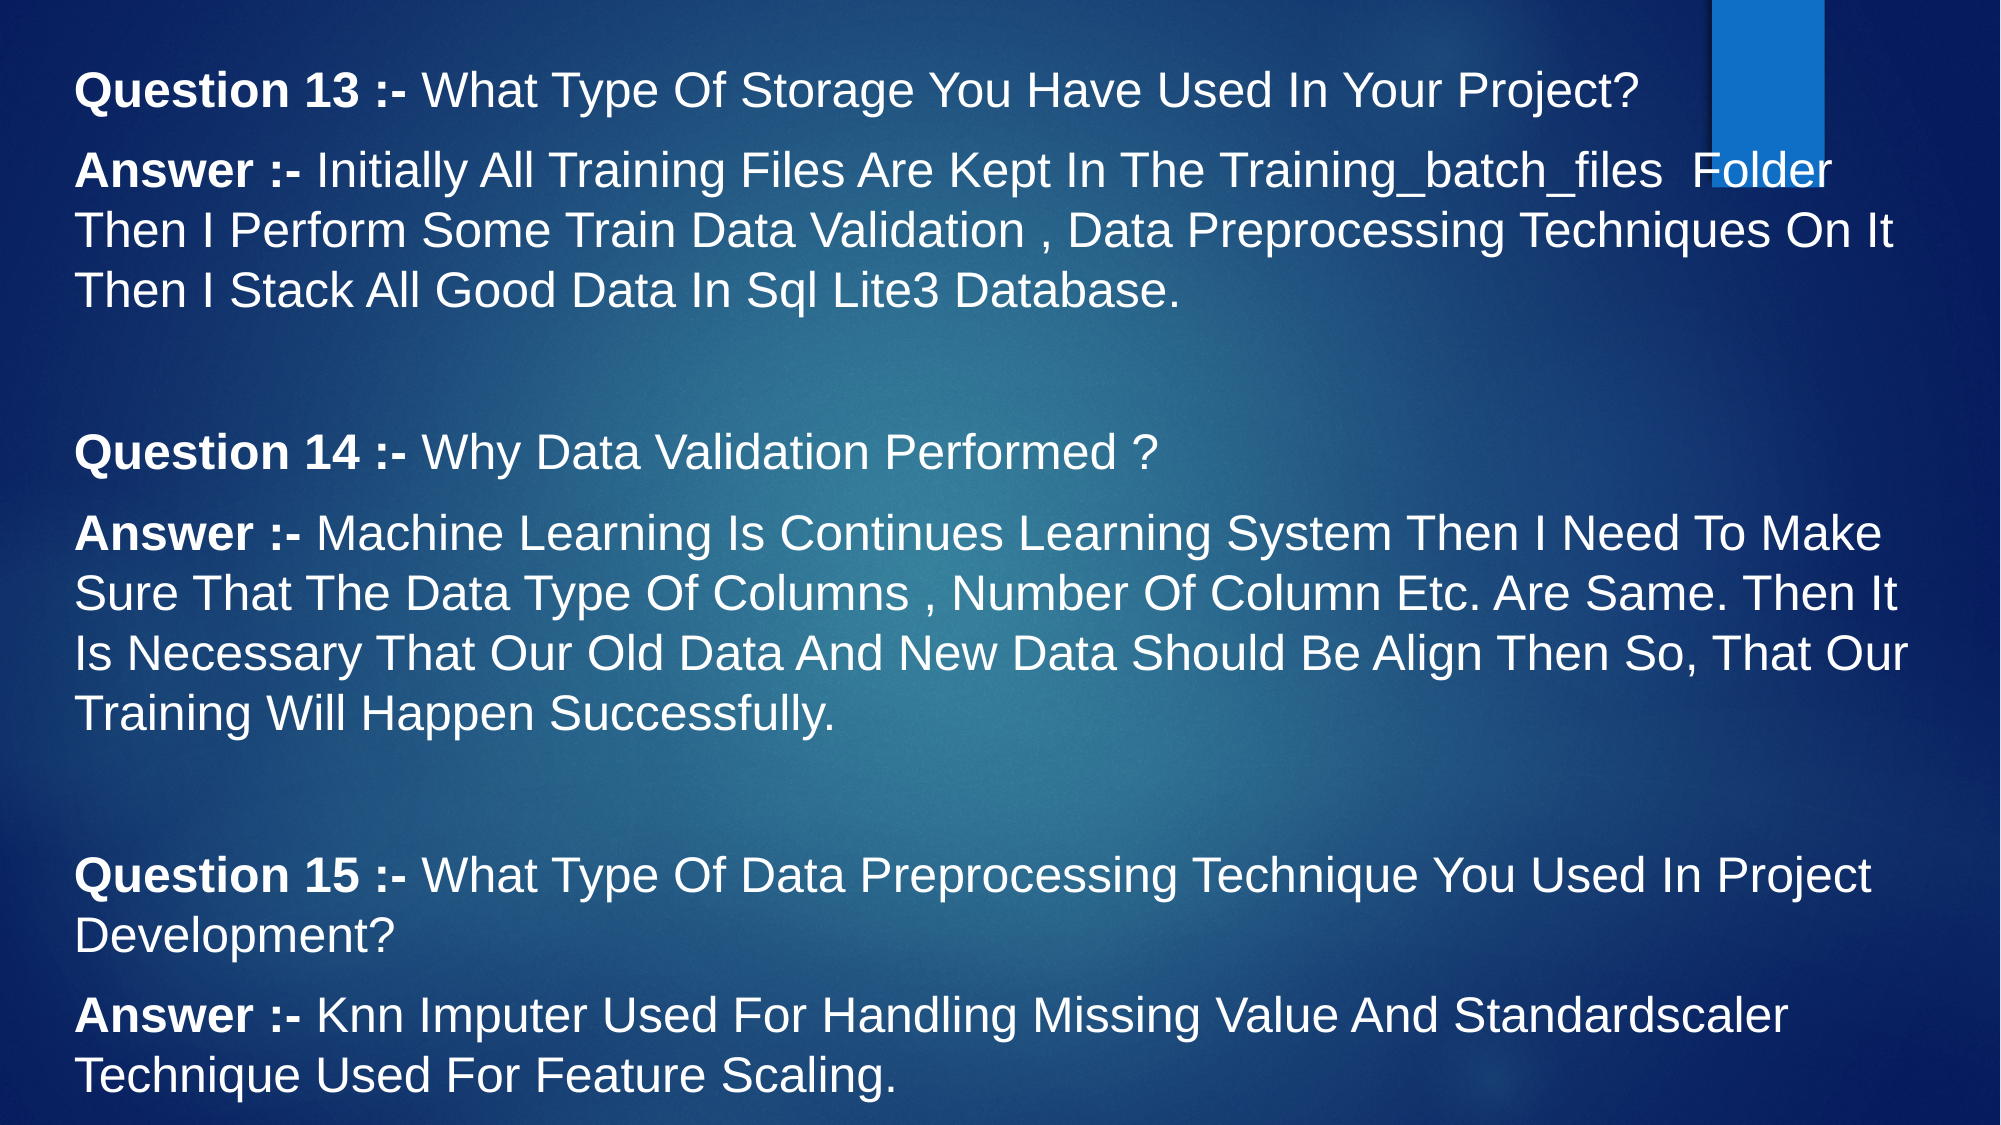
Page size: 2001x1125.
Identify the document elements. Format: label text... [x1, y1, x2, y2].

list Question 13 :- What Type Of Storage You Have Used In Your Project? Answer :- Initially All Training Files Are Kept In The Training_batch_files Folder Then I Perform Some Train Data Validation , Data Preprocessing Techniques On It Then I Stack All Good Data In Sql Lite3 Database. Question 14 :- Why Data Validation Performed ? Answer :- Machine Learning Is Continues Learning System Then I Need To Make Sure That The Data Type Of Columns , Number Of Column Etc. Are Same. Then It Is Necessary That Our Old Data And New Data Should Be Align Then So, That Our Training Will Happen Successfully. Question 15 :- What Type Of Data Preprocessing Technique You Used In Project Development? Answer :- Knn Imputer Used For Handling Missing Value And Standardscaler Technique Used For Feature Scaling. [58, 49, 1942, 1106]
picture [0, 0, 2001, 1125]
